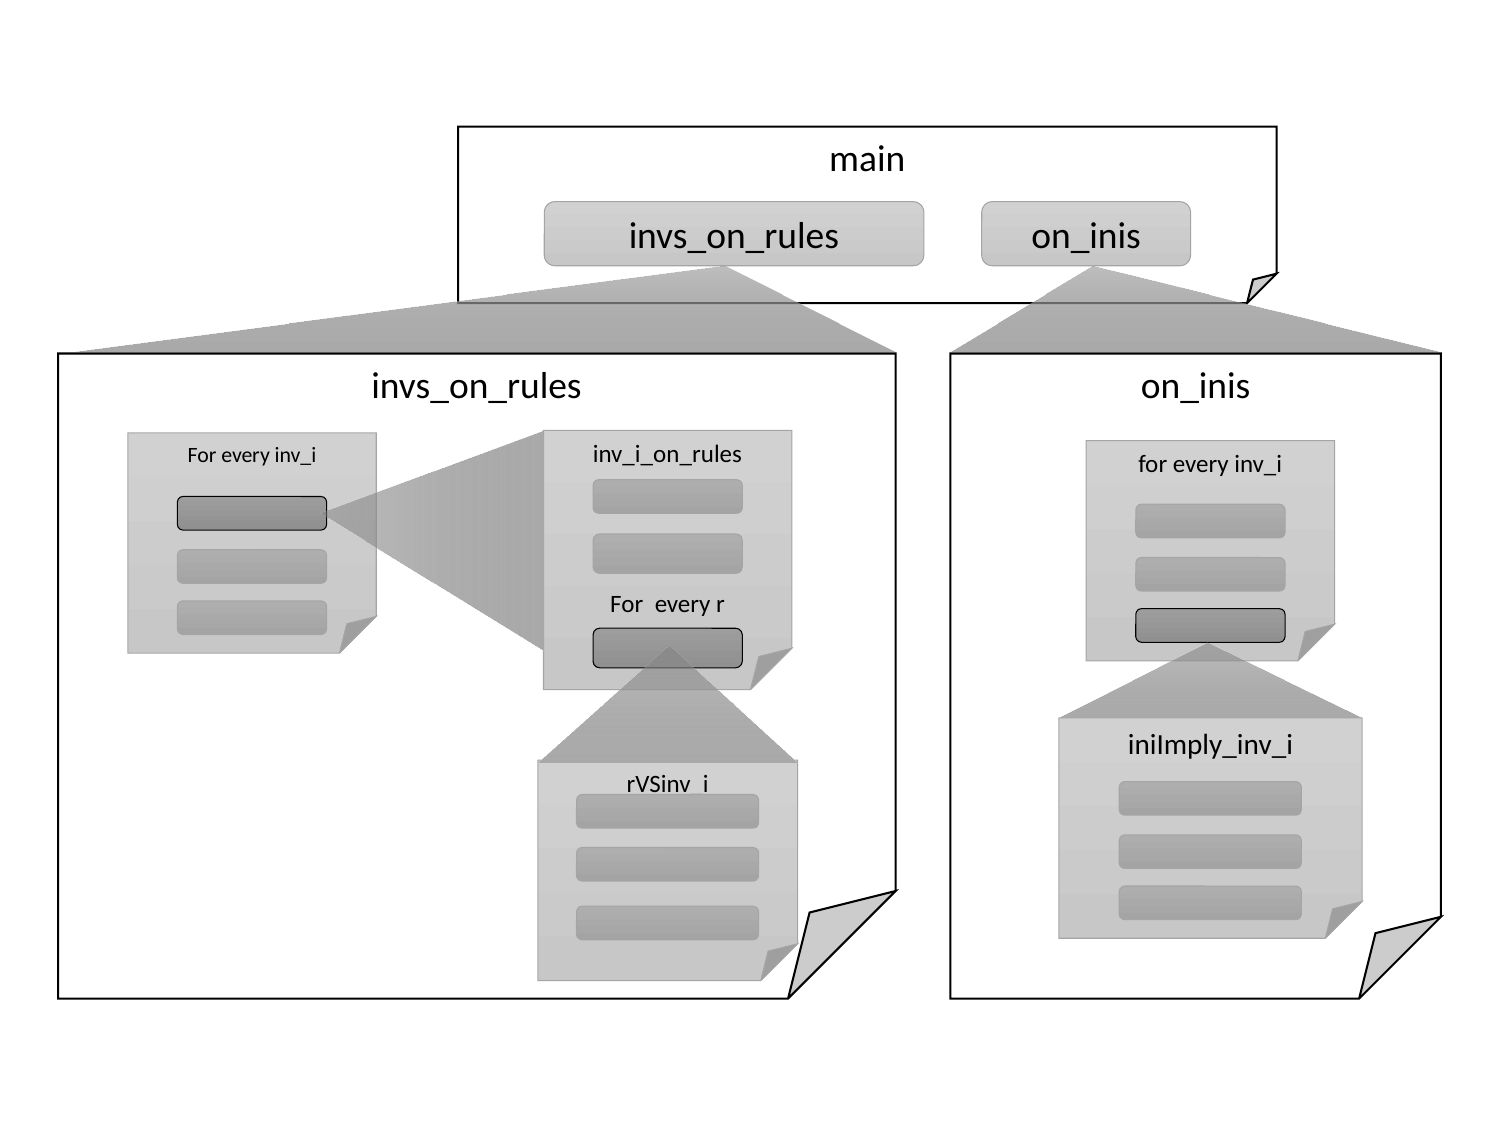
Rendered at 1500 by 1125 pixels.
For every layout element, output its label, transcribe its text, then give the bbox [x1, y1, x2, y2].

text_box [543, 430, 792, 690]
text_box [73, 299, 897, 353]
text_box [377, 428, 545, 652]
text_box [458, 126, 1277, 304]
text_box rVSinv_i [537, 764, 800, 982]
text_box [575, 846, 760, 882]
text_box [1086, 440, 1335, 661]
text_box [1058, 717, 1363, 939]
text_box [127, 432, 377, 654]
text_box [1058, 661, 1363, 717]
text_box [946, 304, 1442, 353]
text_box [575, 793, 760, 829]
text_box [535, 690, 801, 764]
text_box on_inis [949, 353, 1445, 1000]
text_box invs_on_rules [57, 352, 899, 1000]
text_box [575, 905, 760, 941]
